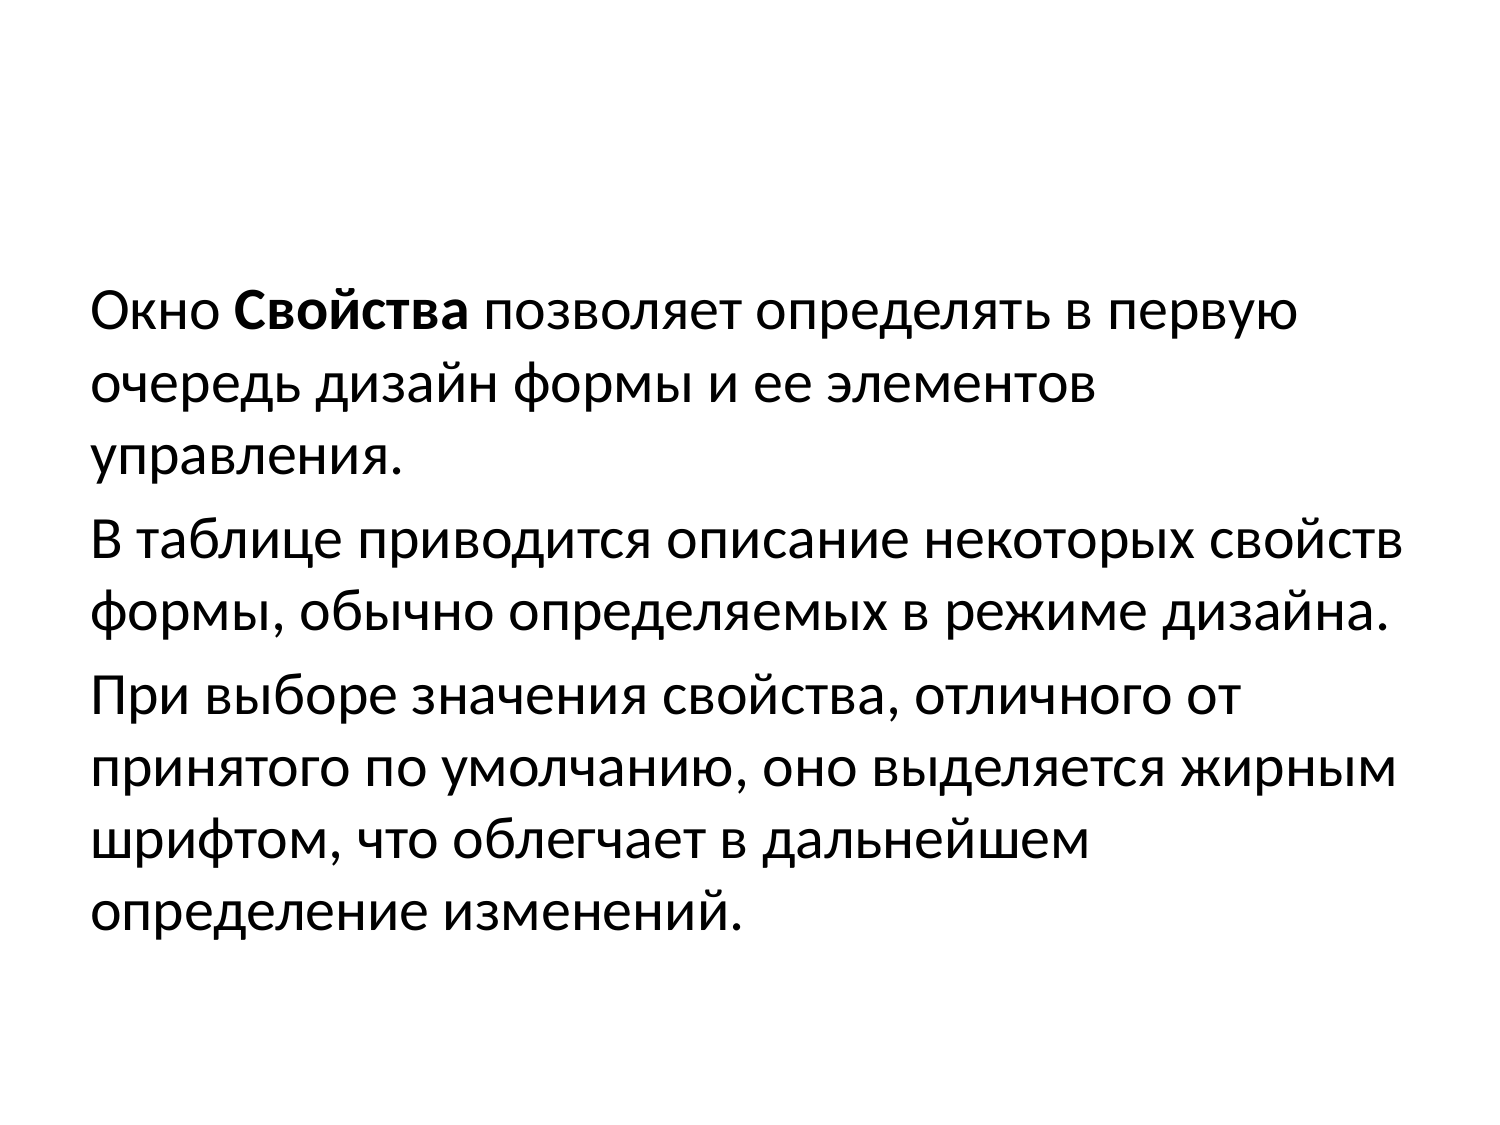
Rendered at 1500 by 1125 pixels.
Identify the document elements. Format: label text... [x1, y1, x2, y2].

list Окно Свойства позволяет определять в первую очередь дизайн формы и ее элементов управления. В таблице приводится описание некоторых свойств формы, обычно определяемых в режиме дизайна. При выборе значения свойства, отличного от принятого по умолчанию, оно выделяется жирным шрифтом, что облегчает в дальнейшем определение изменений. [75, 262, 1425, 1005]
